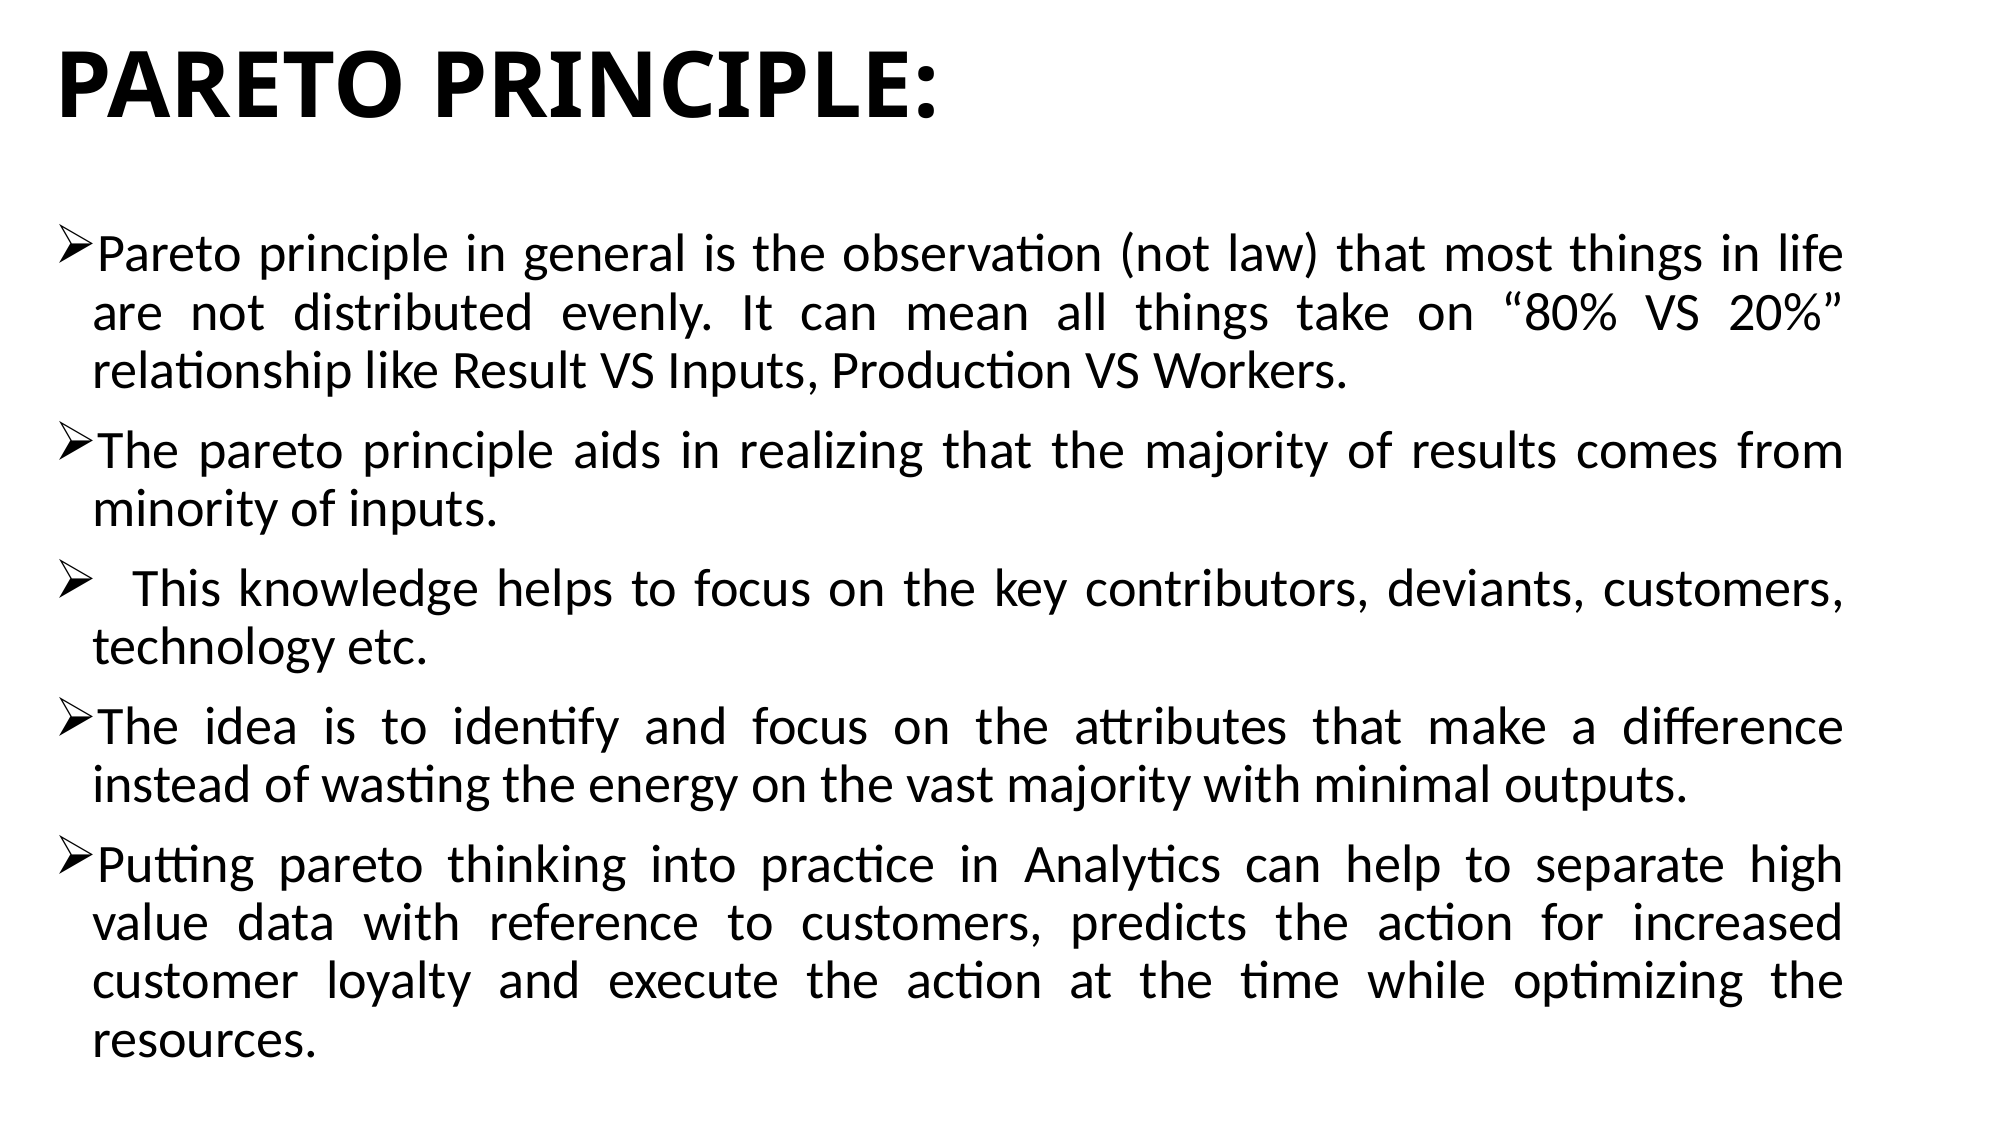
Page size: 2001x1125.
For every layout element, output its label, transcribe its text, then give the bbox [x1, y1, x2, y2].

title PARETO PRINCIPLE: [39, 0, 1765, 177]
list Pareto principle in general is the observation (not law) that most things in life are not distributed evenly. It can mean all things take on “80% VS 20%” relationship like Result VS Inputs, Production VS Workers. The pareto principle aids in realizing that the majority of results comes from minority of inputs. This knowledge helps to focus on the key contributors, deviants, customers, technology etc. The idea is to identify and focus on the attributes that make a difference instead of wasting the energy on the vast majority with minimal outputs. Putting pareto thinking into practice in Analytics can help to separate high value data with reference to customers, predicts the action for increased customer loyalty and execute the action at the time while optimizing the resources. [39, 217, 1863, 1097]
